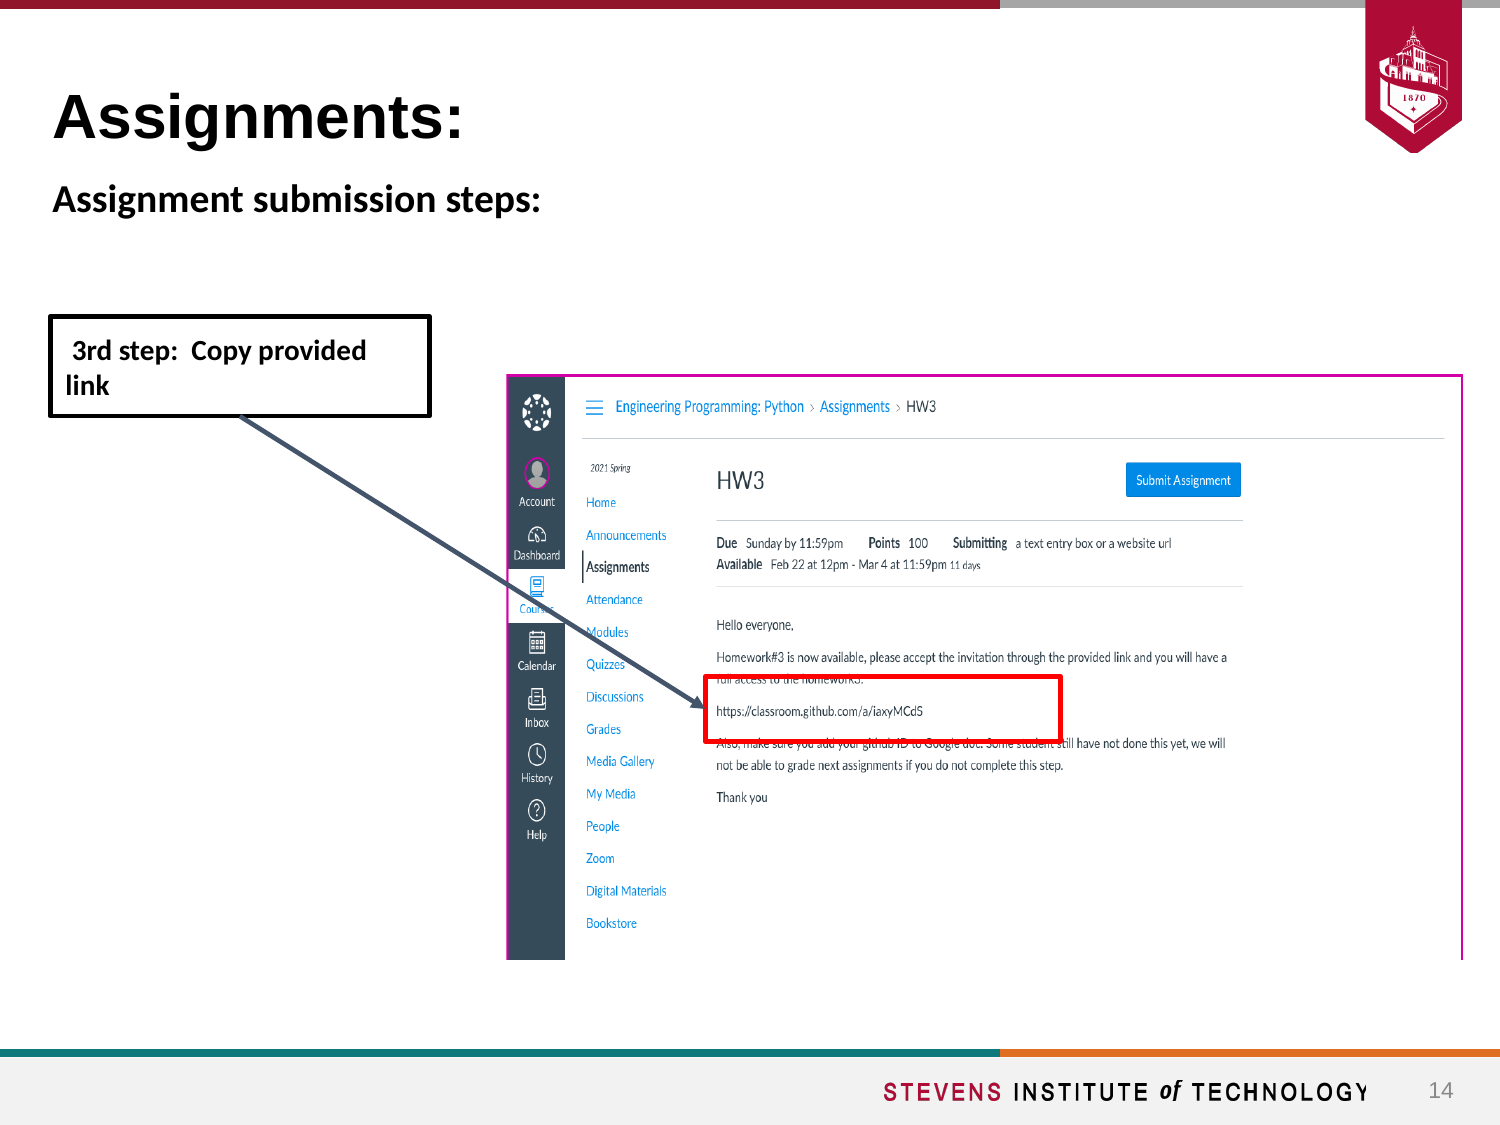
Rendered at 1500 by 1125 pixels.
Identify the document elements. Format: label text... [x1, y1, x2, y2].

list Assignment submission steps: [37, 165, 1463, 232]
text_box 3rd step: Copy provided link [50, 316, 430, 417]
picture [506, 374, 1464, 960]
picture [884, 1080, 1366, 1101]
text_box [239, 417, 706, 710]
slide_number 14 [1401, 1059, 1481, 1120]
picture [1365, 0, 1462, 153]
title Assignments: [37, 68, 1236, 157]
